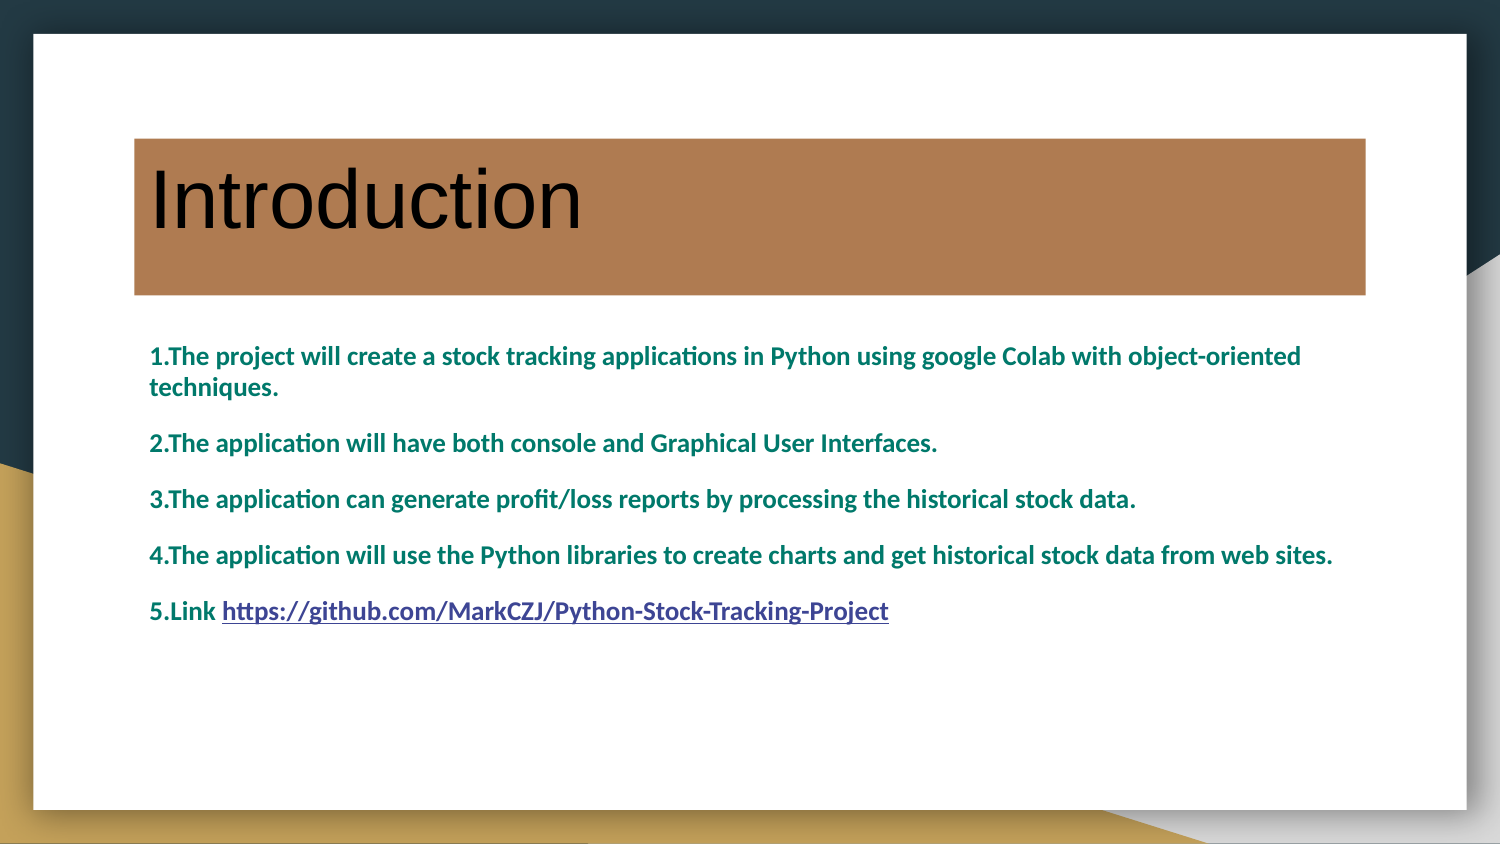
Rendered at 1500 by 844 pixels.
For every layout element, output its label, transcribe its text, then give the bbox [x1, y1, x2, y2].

title Introduction [134, 138, 1366, 296]
list 1.The project will create a stock tracking applications in Python using google Colab with object-oriented techniques. 2.The application will have both console and Graphical User Interfaces. 3.The application can generate profit/loss reports by processing the historical stock data. 4.The application will use the Python libraries to create charts and get historical stock data from web sites. 5.Link https://github.com/MarkCZJ/Python-Stock-Tracking-Project [134, 326, 1366, 729]
